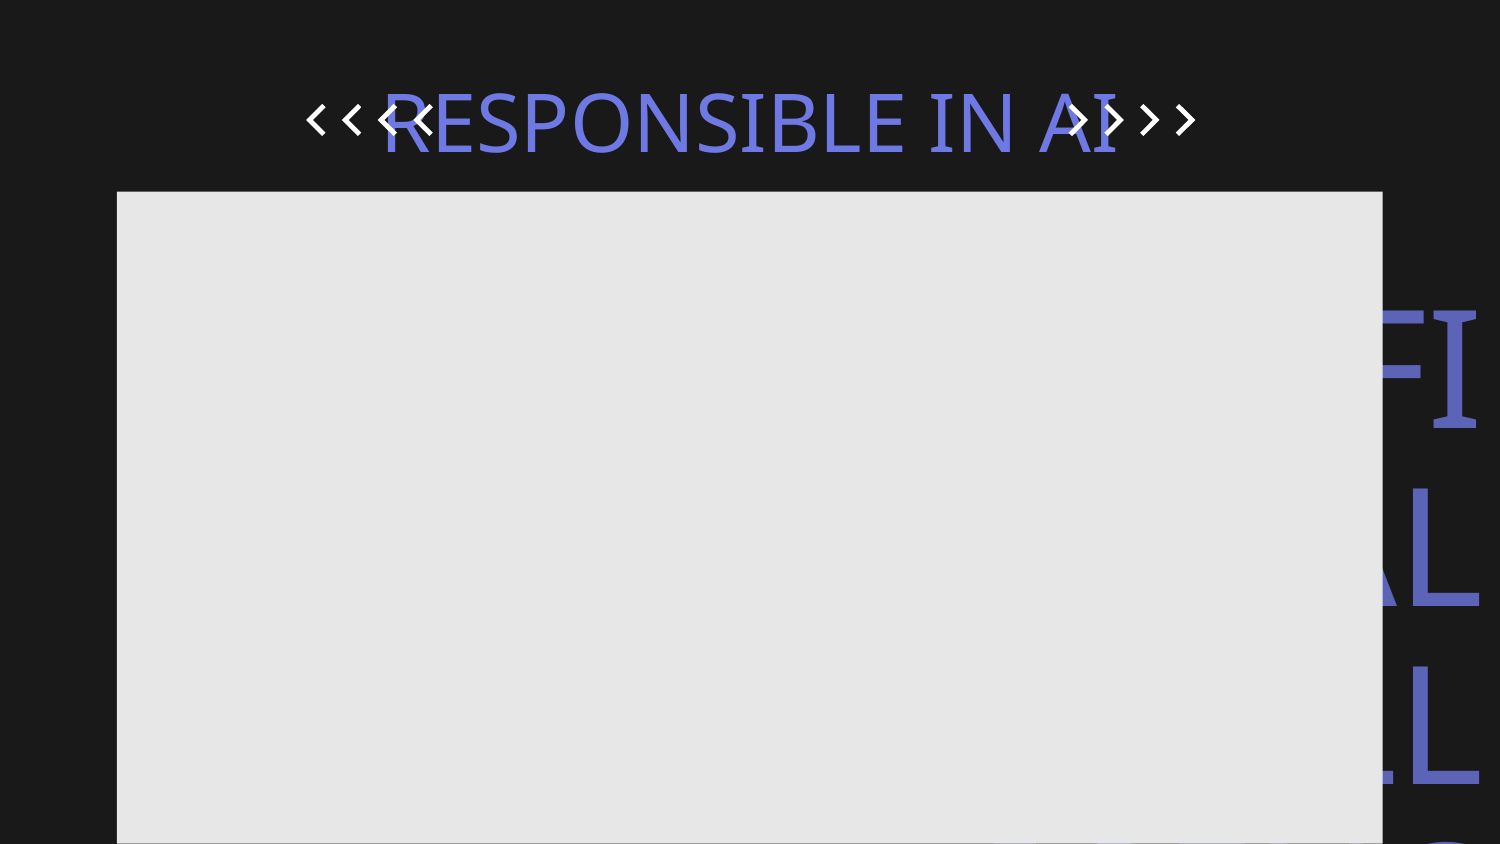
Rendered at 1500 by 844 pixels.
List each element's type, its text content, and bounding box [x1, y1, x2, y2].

title RESPONSIBLE IN AI [118, 72, 1382, 167]
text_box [1068, 103, 1196, 137]
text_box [305, 103, 433, 137]
